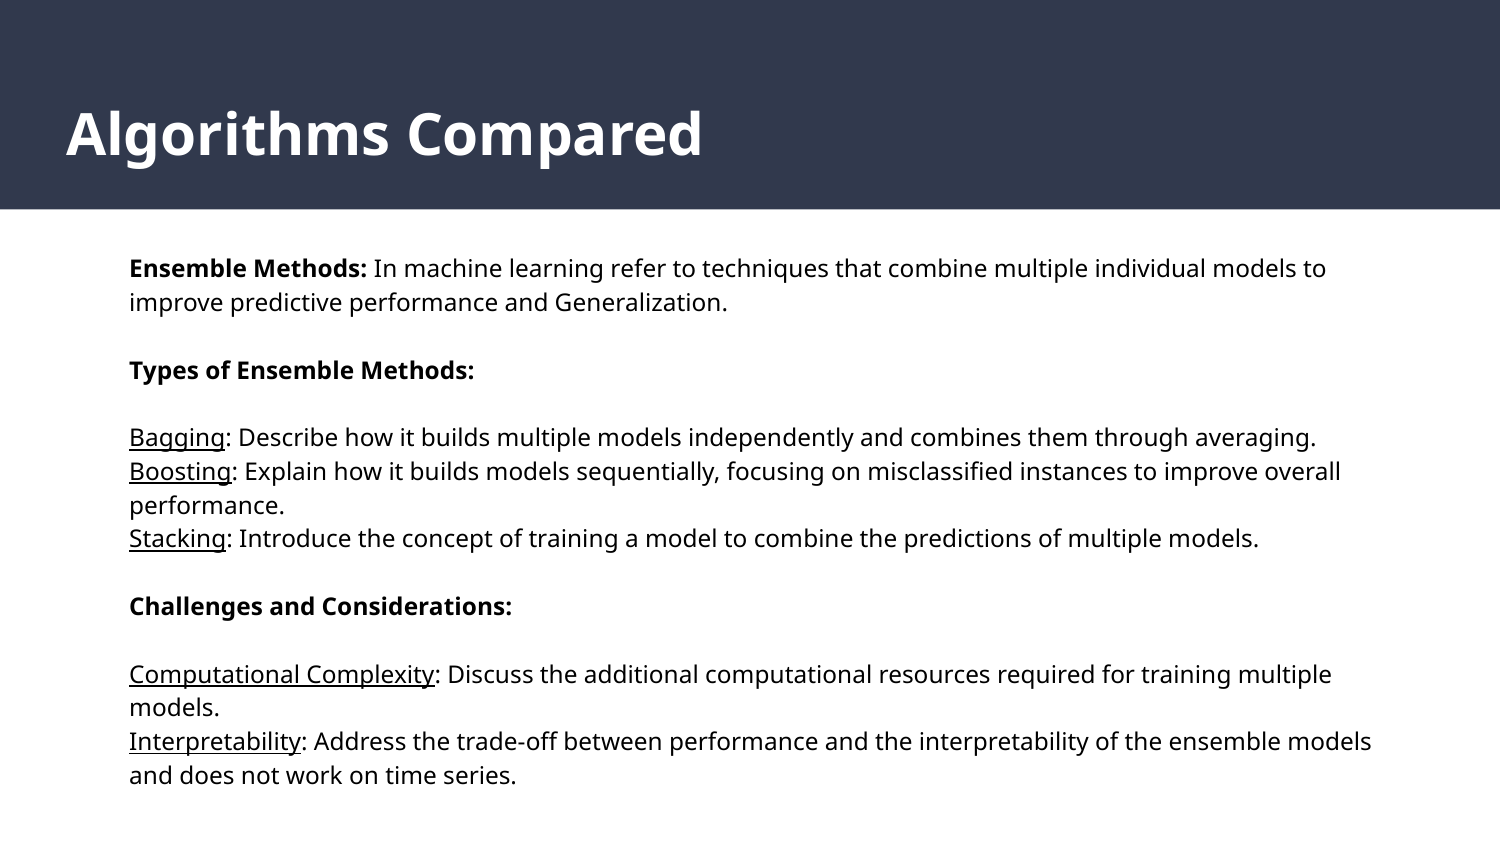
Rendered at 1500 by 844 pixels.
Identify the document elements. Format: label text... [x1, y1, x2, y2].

list Ensemble Methods: In machine learning refer to techniques that combine multiple individual models to improve predictive performance and Generalization. Types of Ensemble Methods: Bagging: Describe how it builds multiple models independently and combines them through averaging. Boosting: Explain how it builds models sequentially, focusing on misclassified instances to improve overall performance. Stacking: Introduce the concept of training a model to combine the predictions of multiple models. Challenges and Considerations: Computational Complexity: Discuss the additional computational resources required for training multiple models. Interpretability: Address the trade-off between performance and the interpretability of the ensemble models and does not work on time series. [51, 233, 1434, 822]
title Algorithms Compared [51, 82, 1449, 185]
